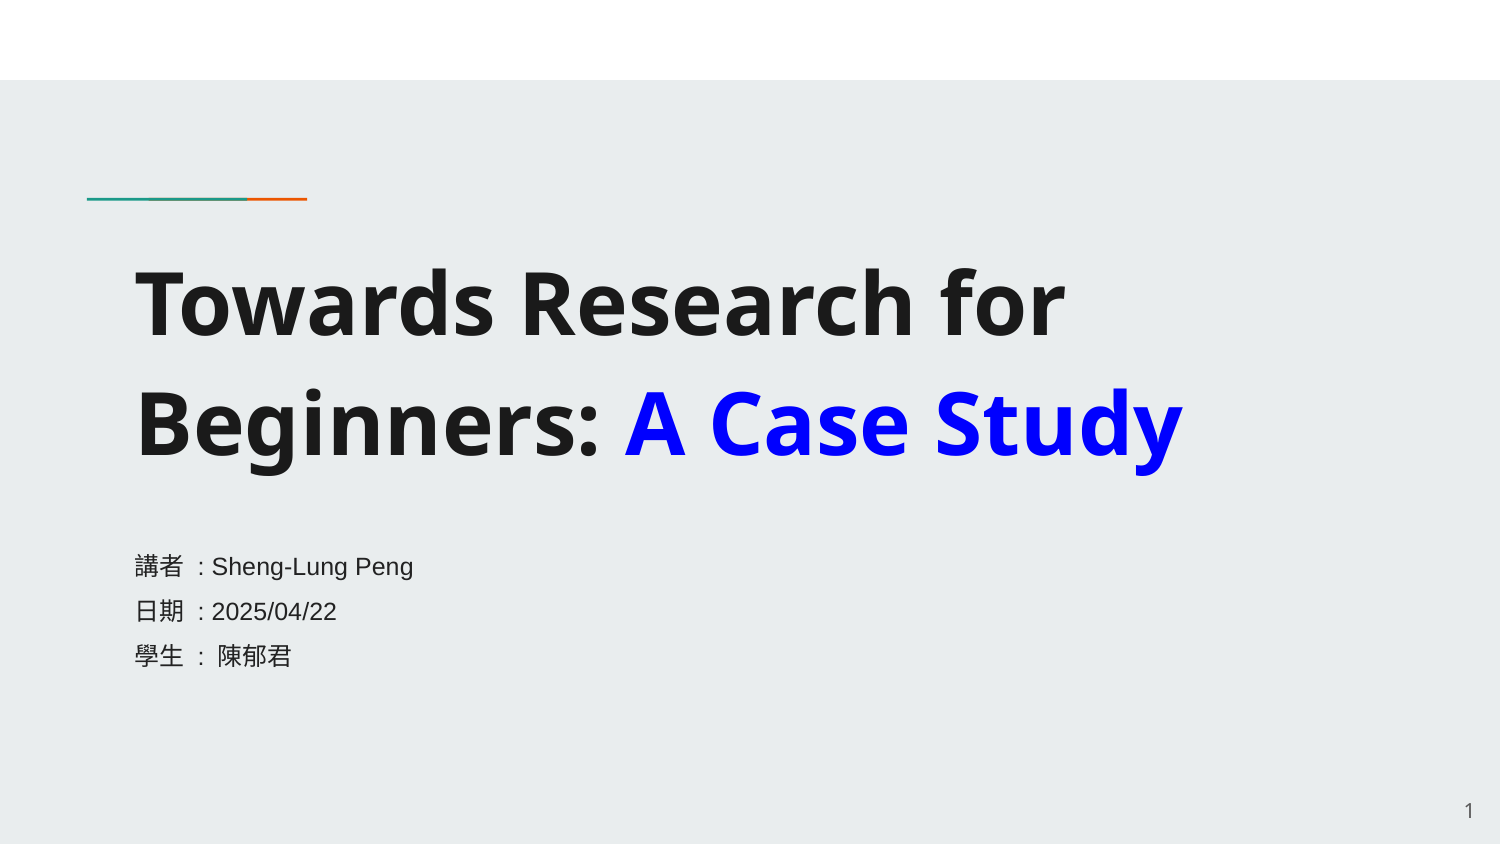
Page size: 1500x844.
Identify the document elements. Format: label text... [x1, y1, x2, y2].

subtitle 講者 : Sheng-Lung Peng 日期 : 2025/04/22 學生 : 陳郁君 [119, 520, 1381, 699]
slide_number ‹#› [1400, 779, 1491, 844]
title Towards Research for Beginners: A Case Study [119, 216, 1381, 490]
